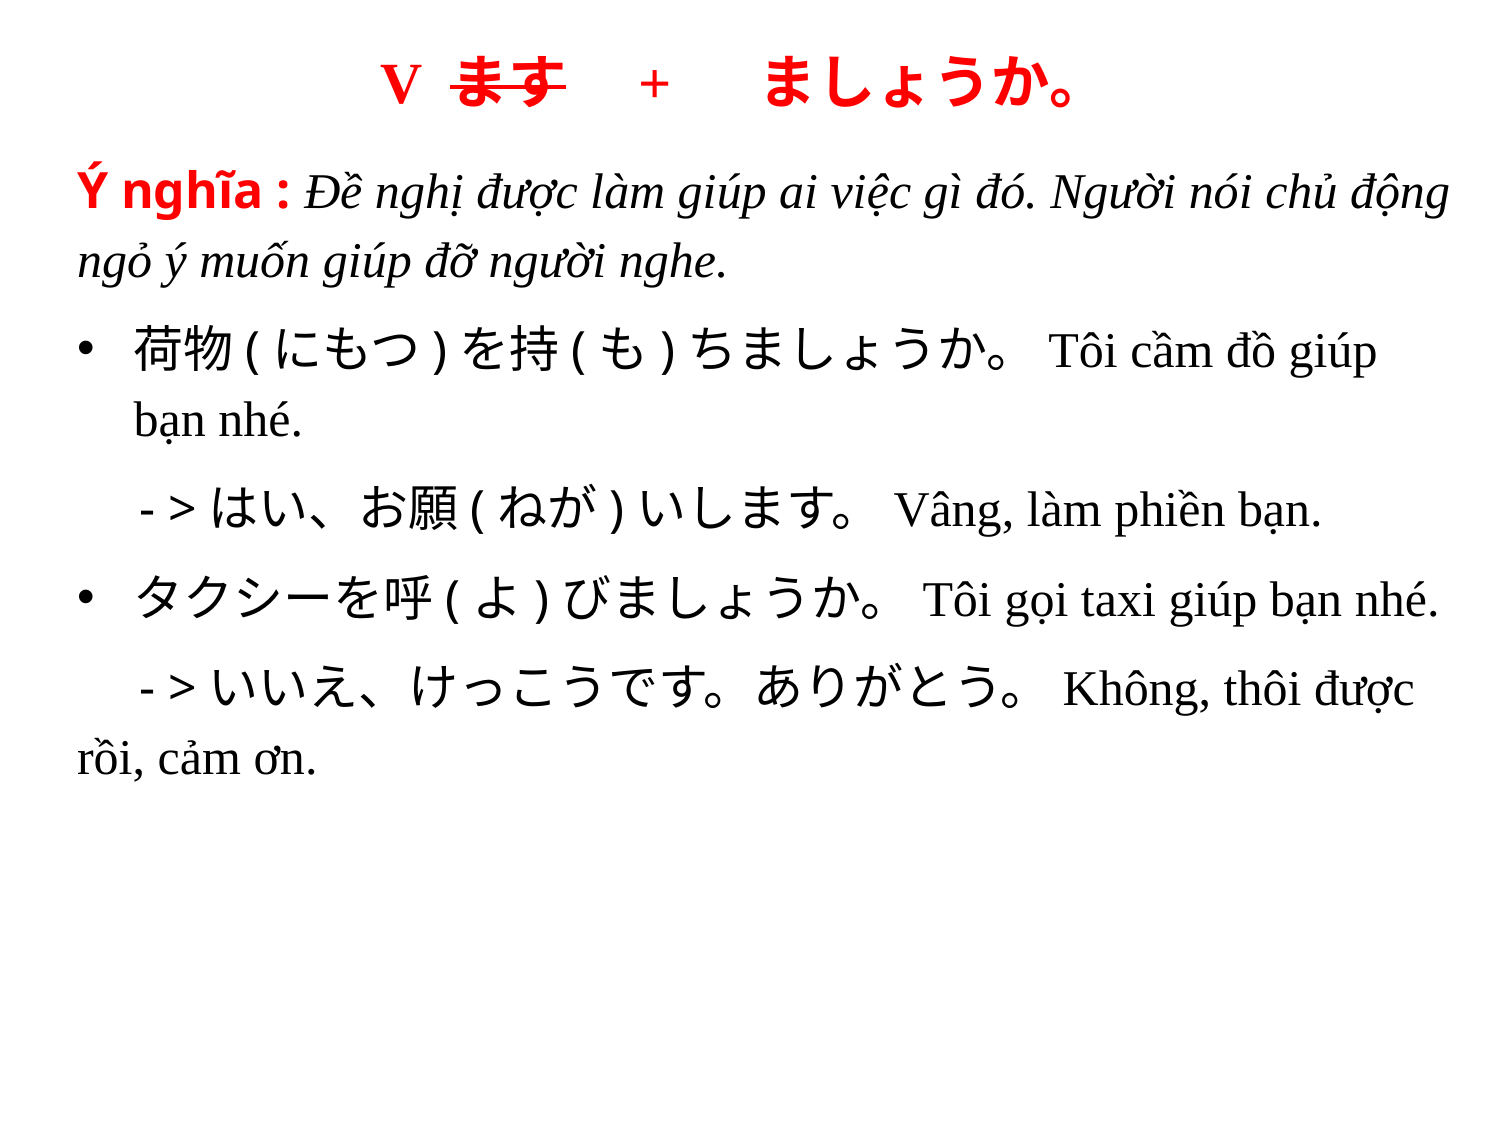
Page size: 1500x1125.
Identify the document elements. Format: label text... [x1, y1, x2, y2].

text_box Ý nghĩa : Đề nghị được làm giúp ai việc gì đó. Người nói chủ động ngỏ ý muốn giúp đỡ người nghe. 荷物(にもつ)を持(も)ちましょうか。Tôi cầm đồ giúp bạn nhé. - >はい、お願(ねが)いします。Vâng, làm phiền bạn. タクシーを呼(よ)びましょうか。Tôi gọi taxi giúp bạn nhé. - >いいえ、けっこうです。ありがとう。Không, thôi được rồi, cảm ơn. [62, 142, 1475, 859]
text_box V ます + ましょうか。 [237, 37, 1250, 123]
